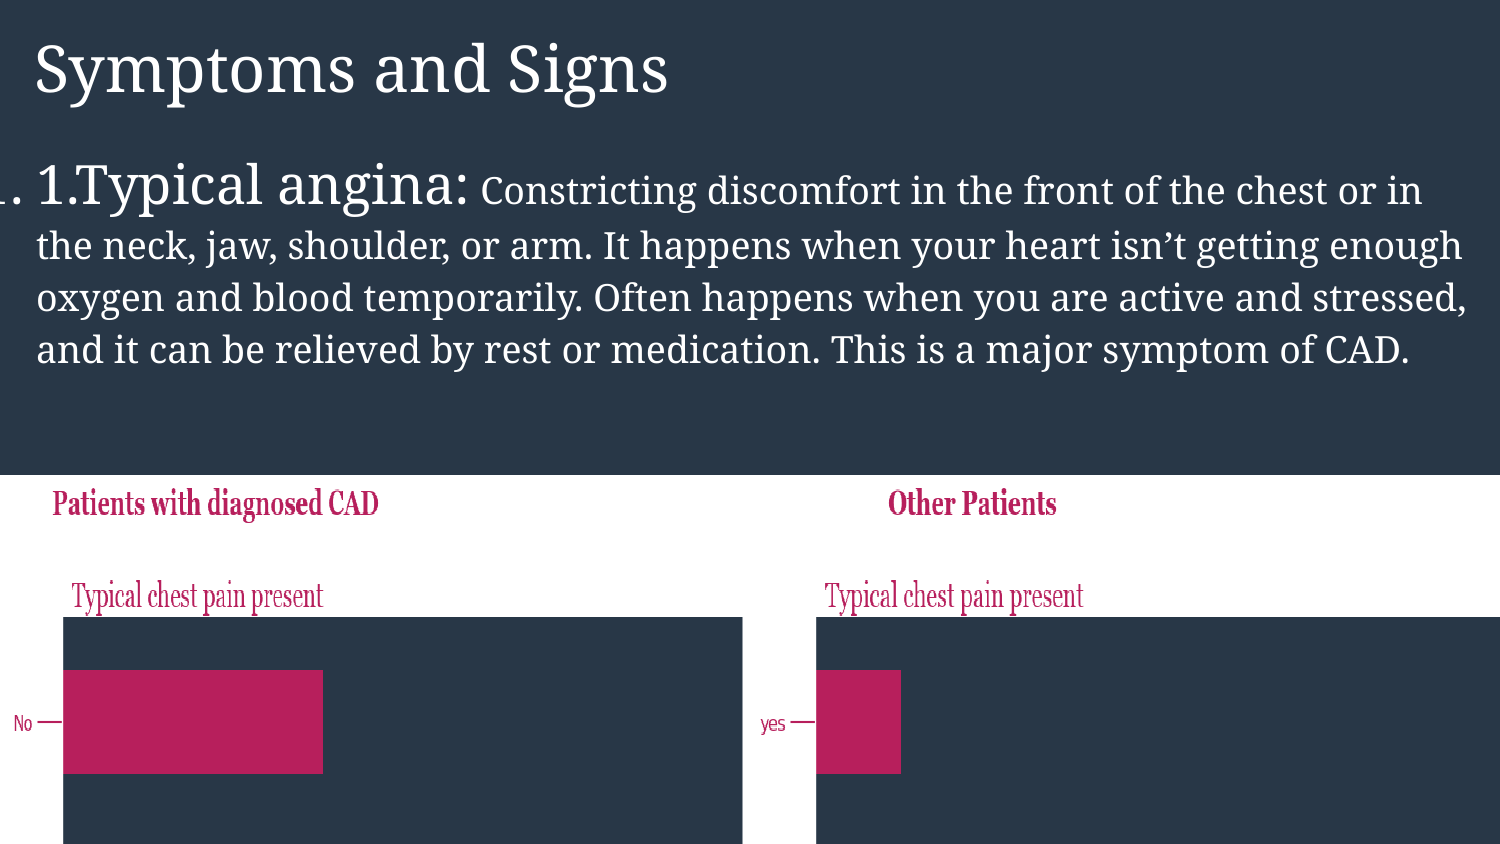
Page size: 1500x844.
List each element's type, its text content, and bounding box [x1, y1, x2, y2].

picture [0, 475, 1500, 844]
title Symptoms and Signs [19, 12, 1481, 107]
list 1.Typical angina: Constricting discomfort in the front of the chest or in the neck, jaw, shoulder, or arm. It happens when your heart isn’t getting enough oxygen and blood temporarily. Often happens when you are active and stressed, and it can be relieved by rest or medication. This is a major symptom of CAD. [0, 125, 1500, 474]
